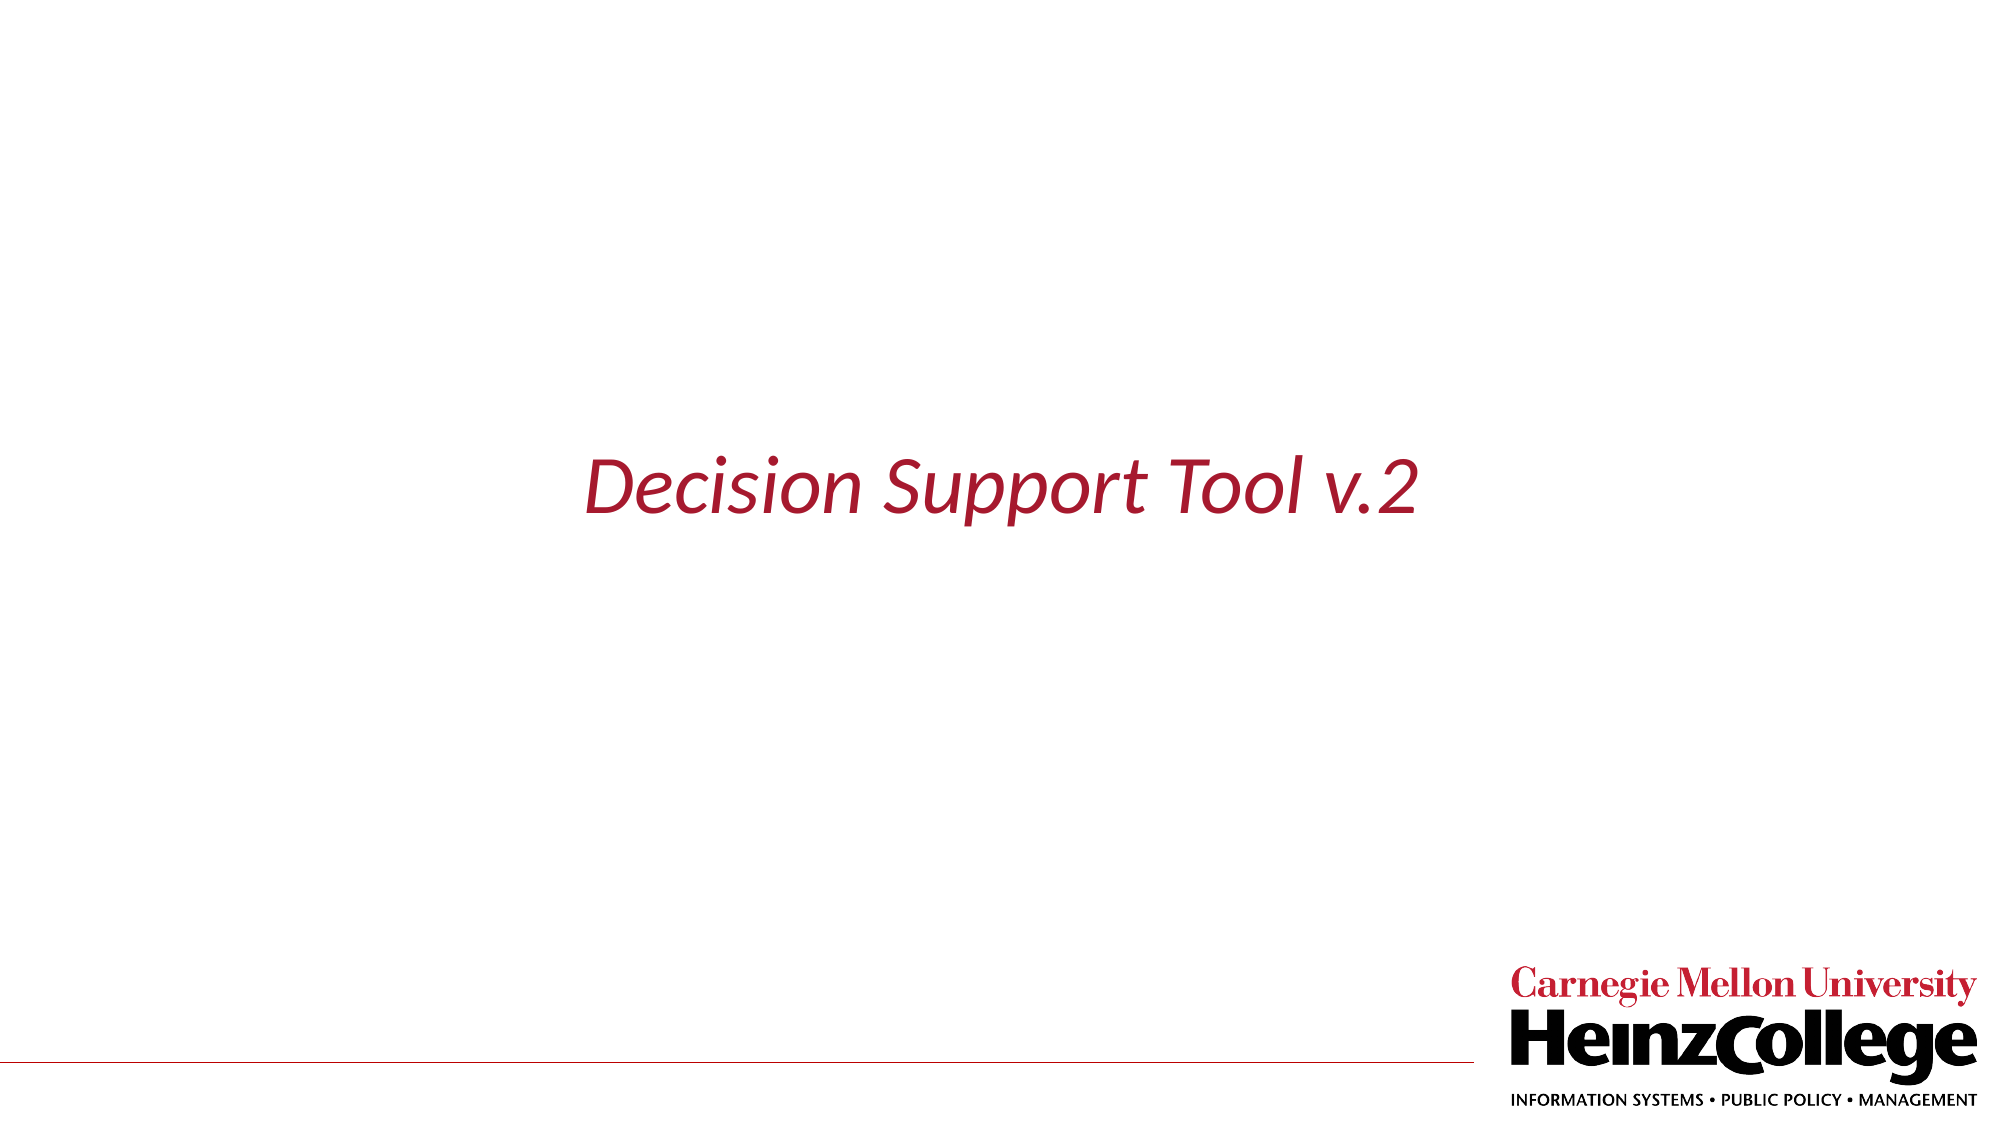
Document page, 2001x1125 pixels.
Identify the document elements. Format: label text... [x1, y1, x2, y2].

text_box Decision Support Tool v.2 [170, 422, 1833, 539]
picture [1511, 966, 1978, 1106]
